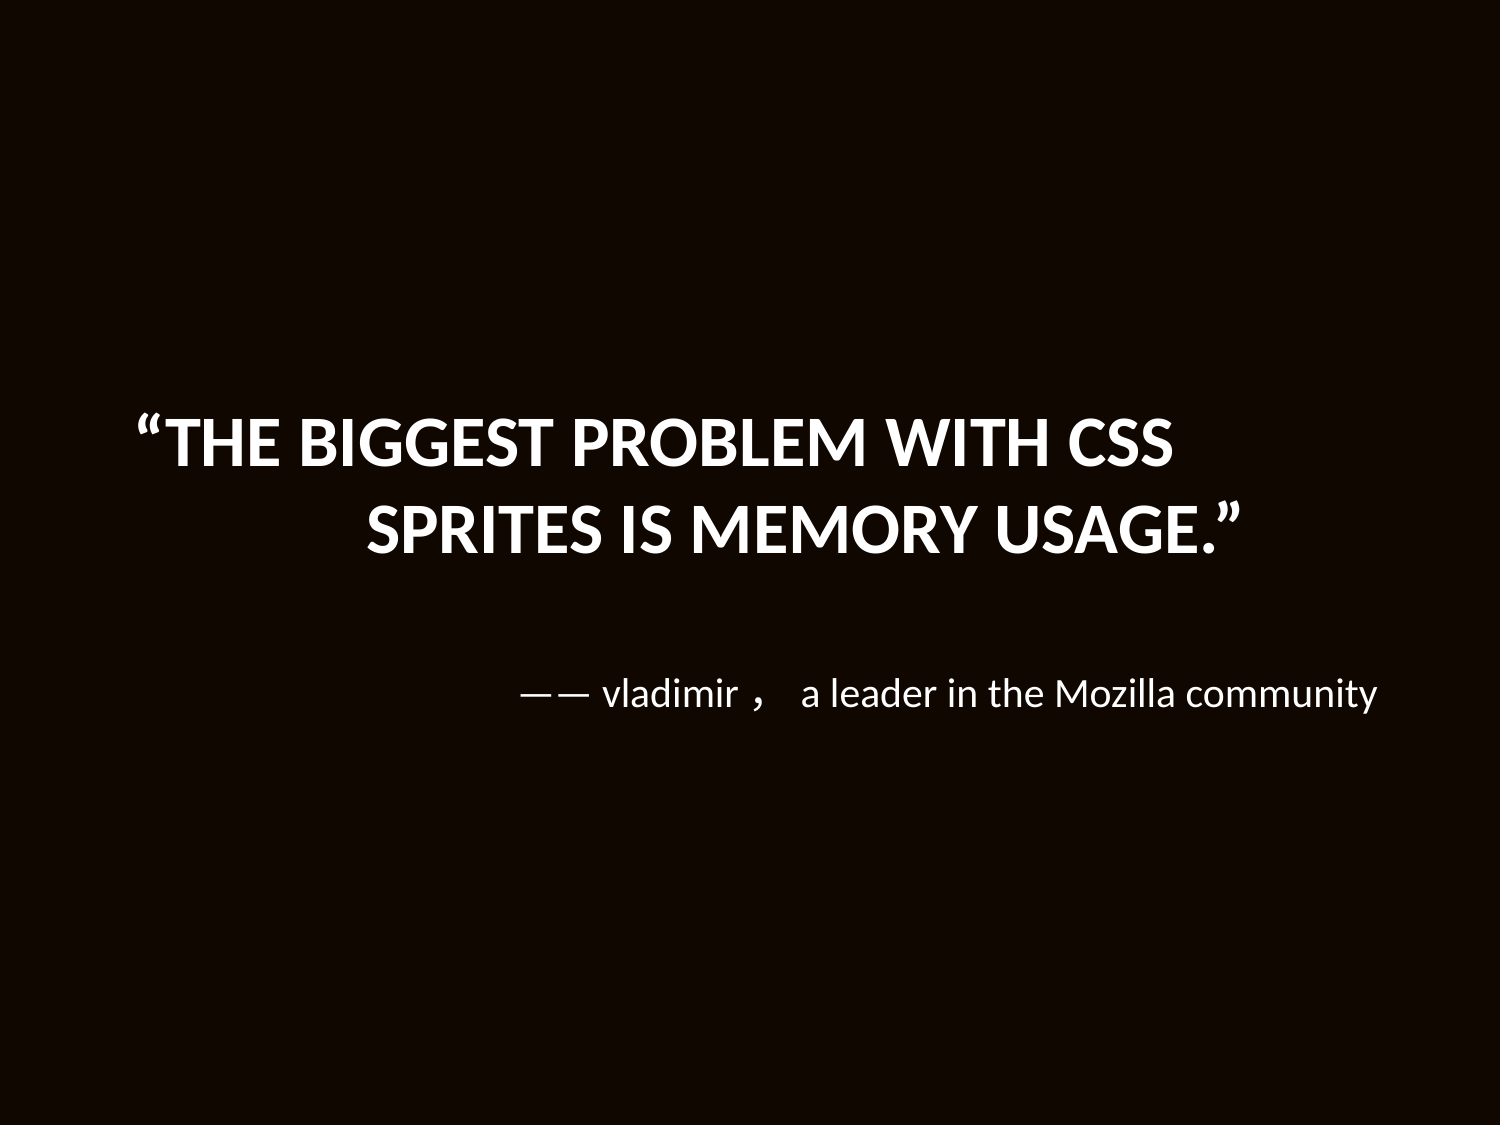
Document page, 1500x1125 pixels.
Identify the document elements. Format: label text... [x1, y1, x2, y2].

title “The biggest problem with CSS sprites is memory usage.” [118, 386, 1418, 633]
list —— vladimir，a leader in the Mozilla community [118, 609, 1394, 723]
